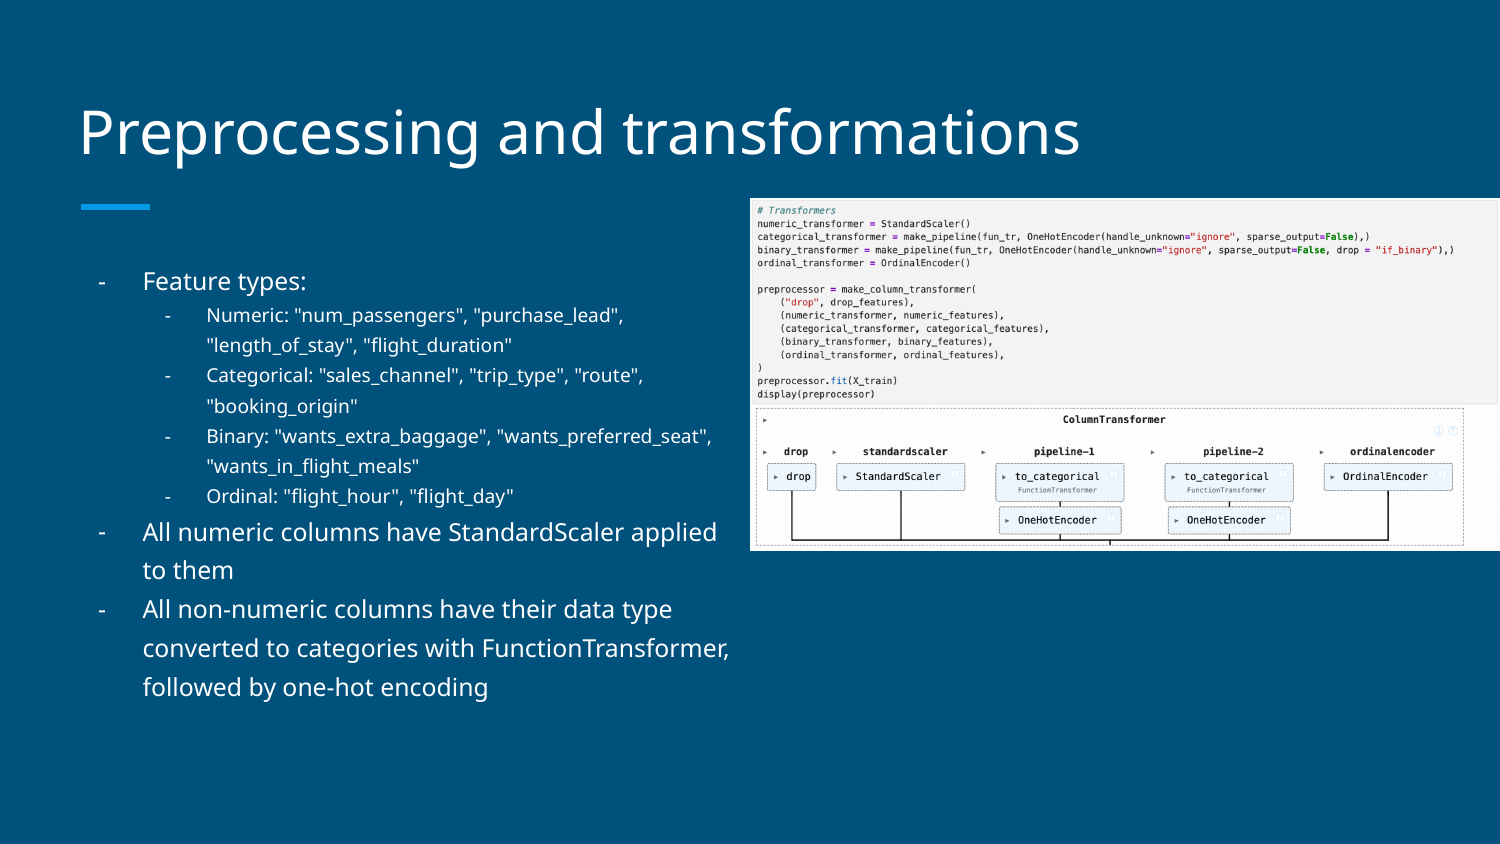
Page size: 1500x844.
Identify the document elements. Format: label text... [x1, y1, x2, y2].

picture [751, 199, 1500, 550]
list Feature types: Numeric: "num_passengers", "purchase_lead", "length_of_stay", "flight_duration" Categorical: "sales_channel", "trip_type", "route", "booking_origin" Binary: "wants_extra_baggage", "wants_preferred_seat", "wants_in_flight_meals" Ordinal: "flight_hour", "flight_day" All numeric columns have StandardScaler applied to them All non-numeric columns have their data type converted to categories with FunctionTransformer, followed by one-hot encoding [63, 244, 751, 750]
title Preprocessing and transformations [63, 75, 1437, 188]
